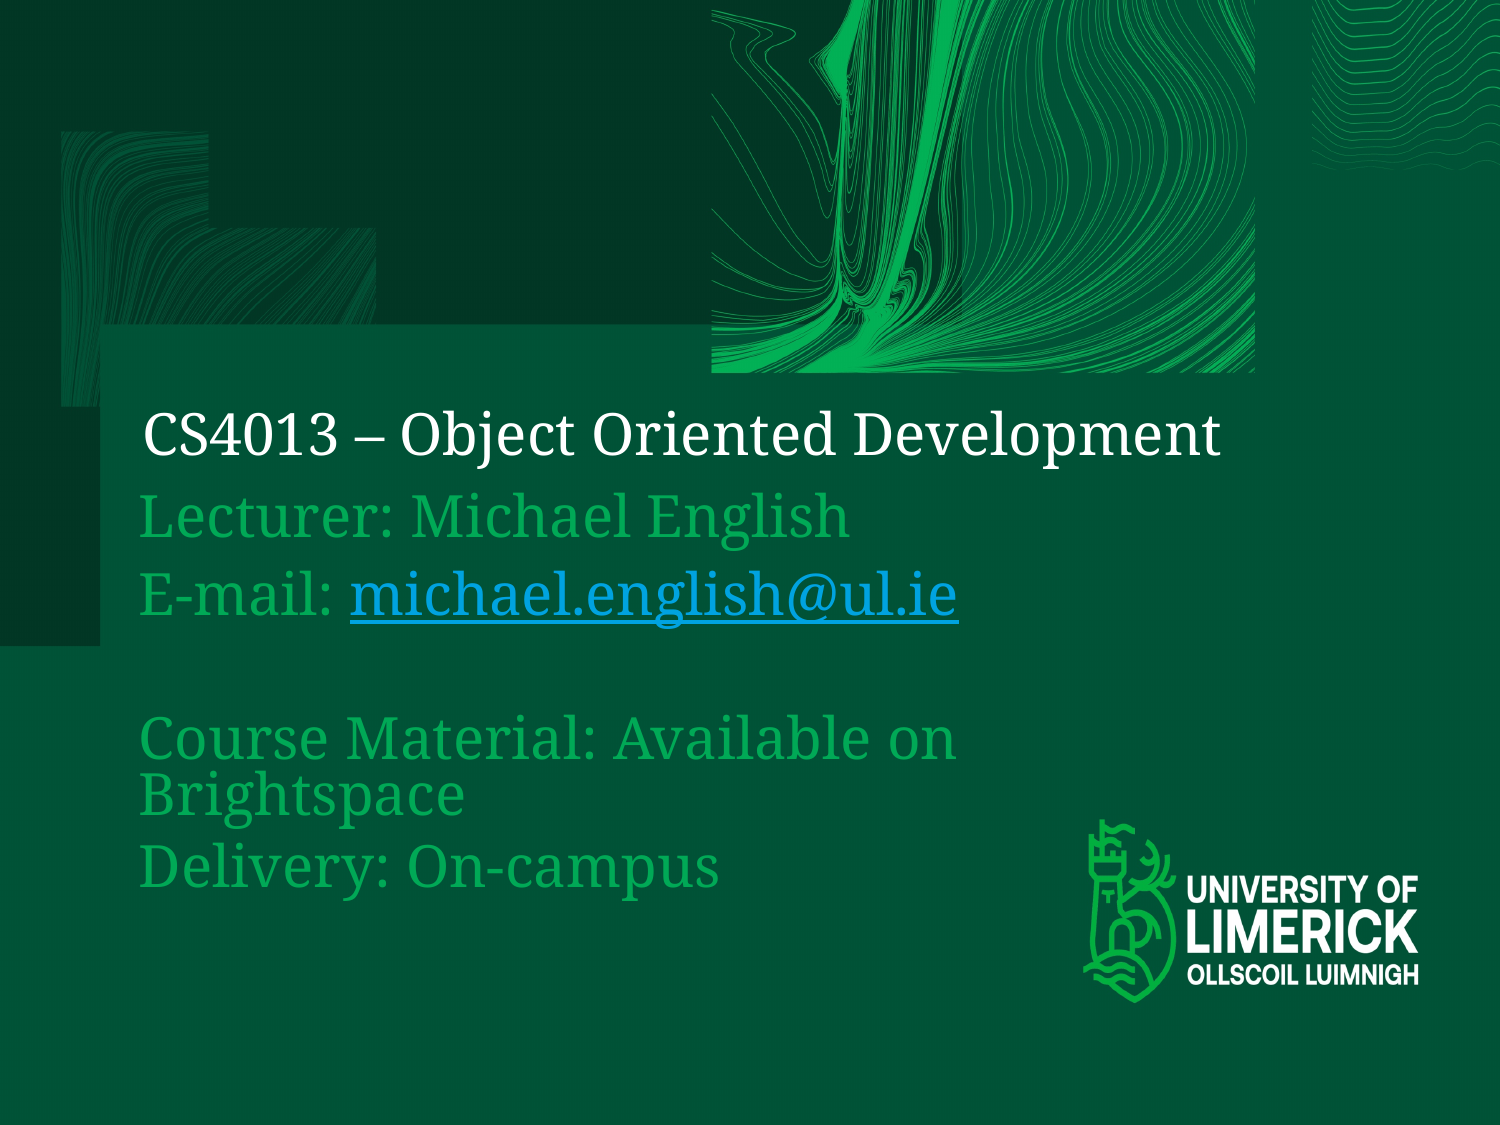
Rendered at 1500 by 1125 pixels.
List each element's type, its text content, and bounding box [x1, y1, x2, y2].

title CS4013 – Object Oriented Development [127, 397, 1306, 486]
picture [0, 0, 1500, 1125]
subtitle Lecturer: Michael English E-mail: michael.english@ul.ie Course Material: Available on Brightspace Delivery: On-campus [123, 485, 1174, 973]
